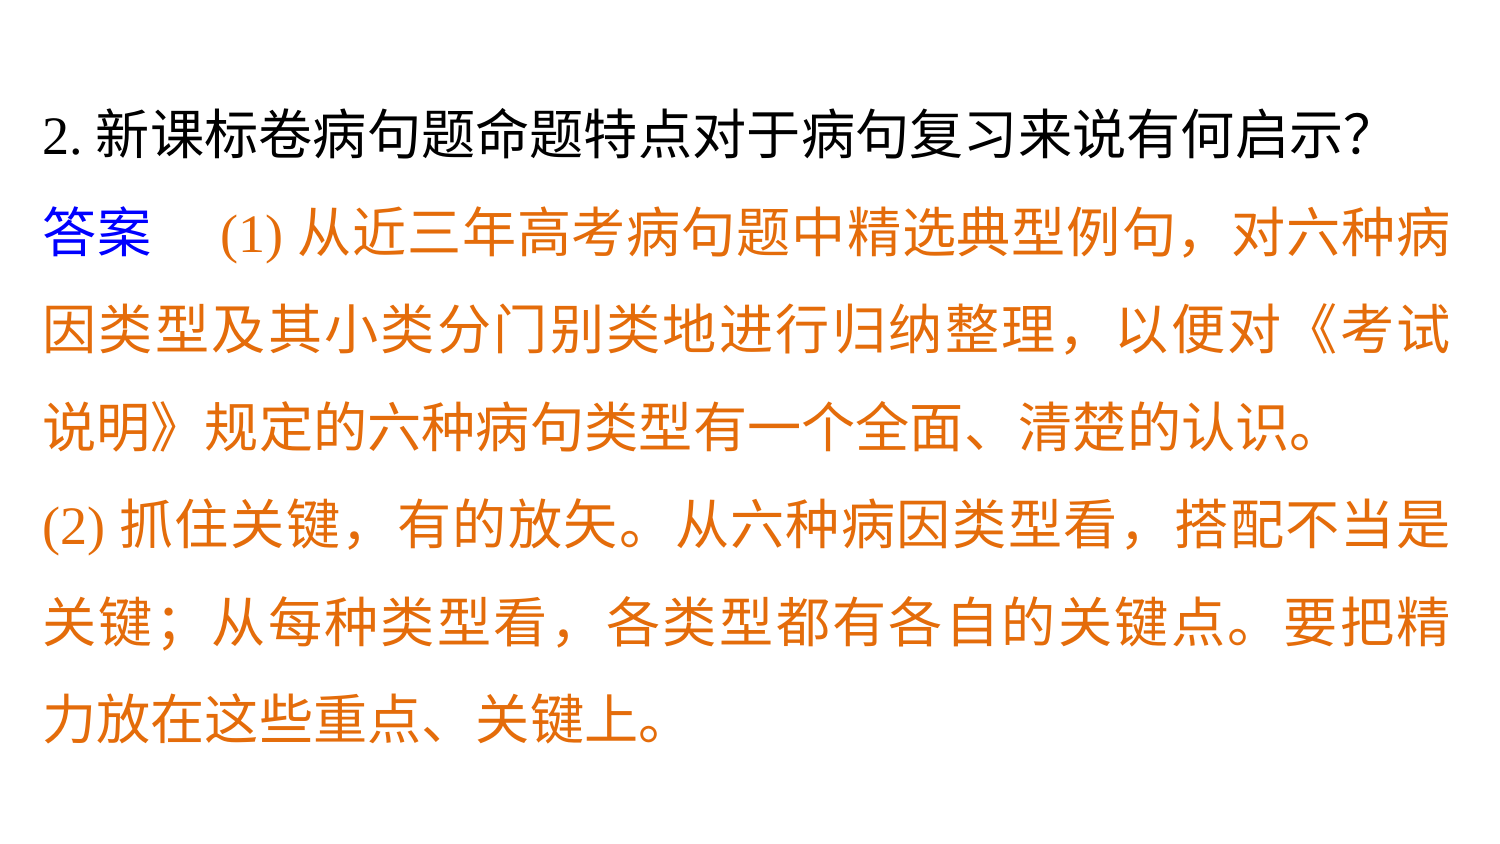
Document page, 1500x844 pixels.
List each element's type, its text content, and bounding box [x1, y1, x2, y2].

text_box 2.新课标卷病句题命题特点对于病句复习来说有何启示？ 答案 (1)从近三年高考病句题中精选典型例句，对六种病因类型及其小类分门别类地进行归纳整理，以便对《考试说明》规定的六种病句类型有一个全面、清楚的认识。 (2)抓住关键，有的放矢。从六种病因类型看，搭配不当是关键；从每种类型看，各类型都有各自的关键点。要把精力放在这些重点、关键上。 [27, 60, 1466, 758]
